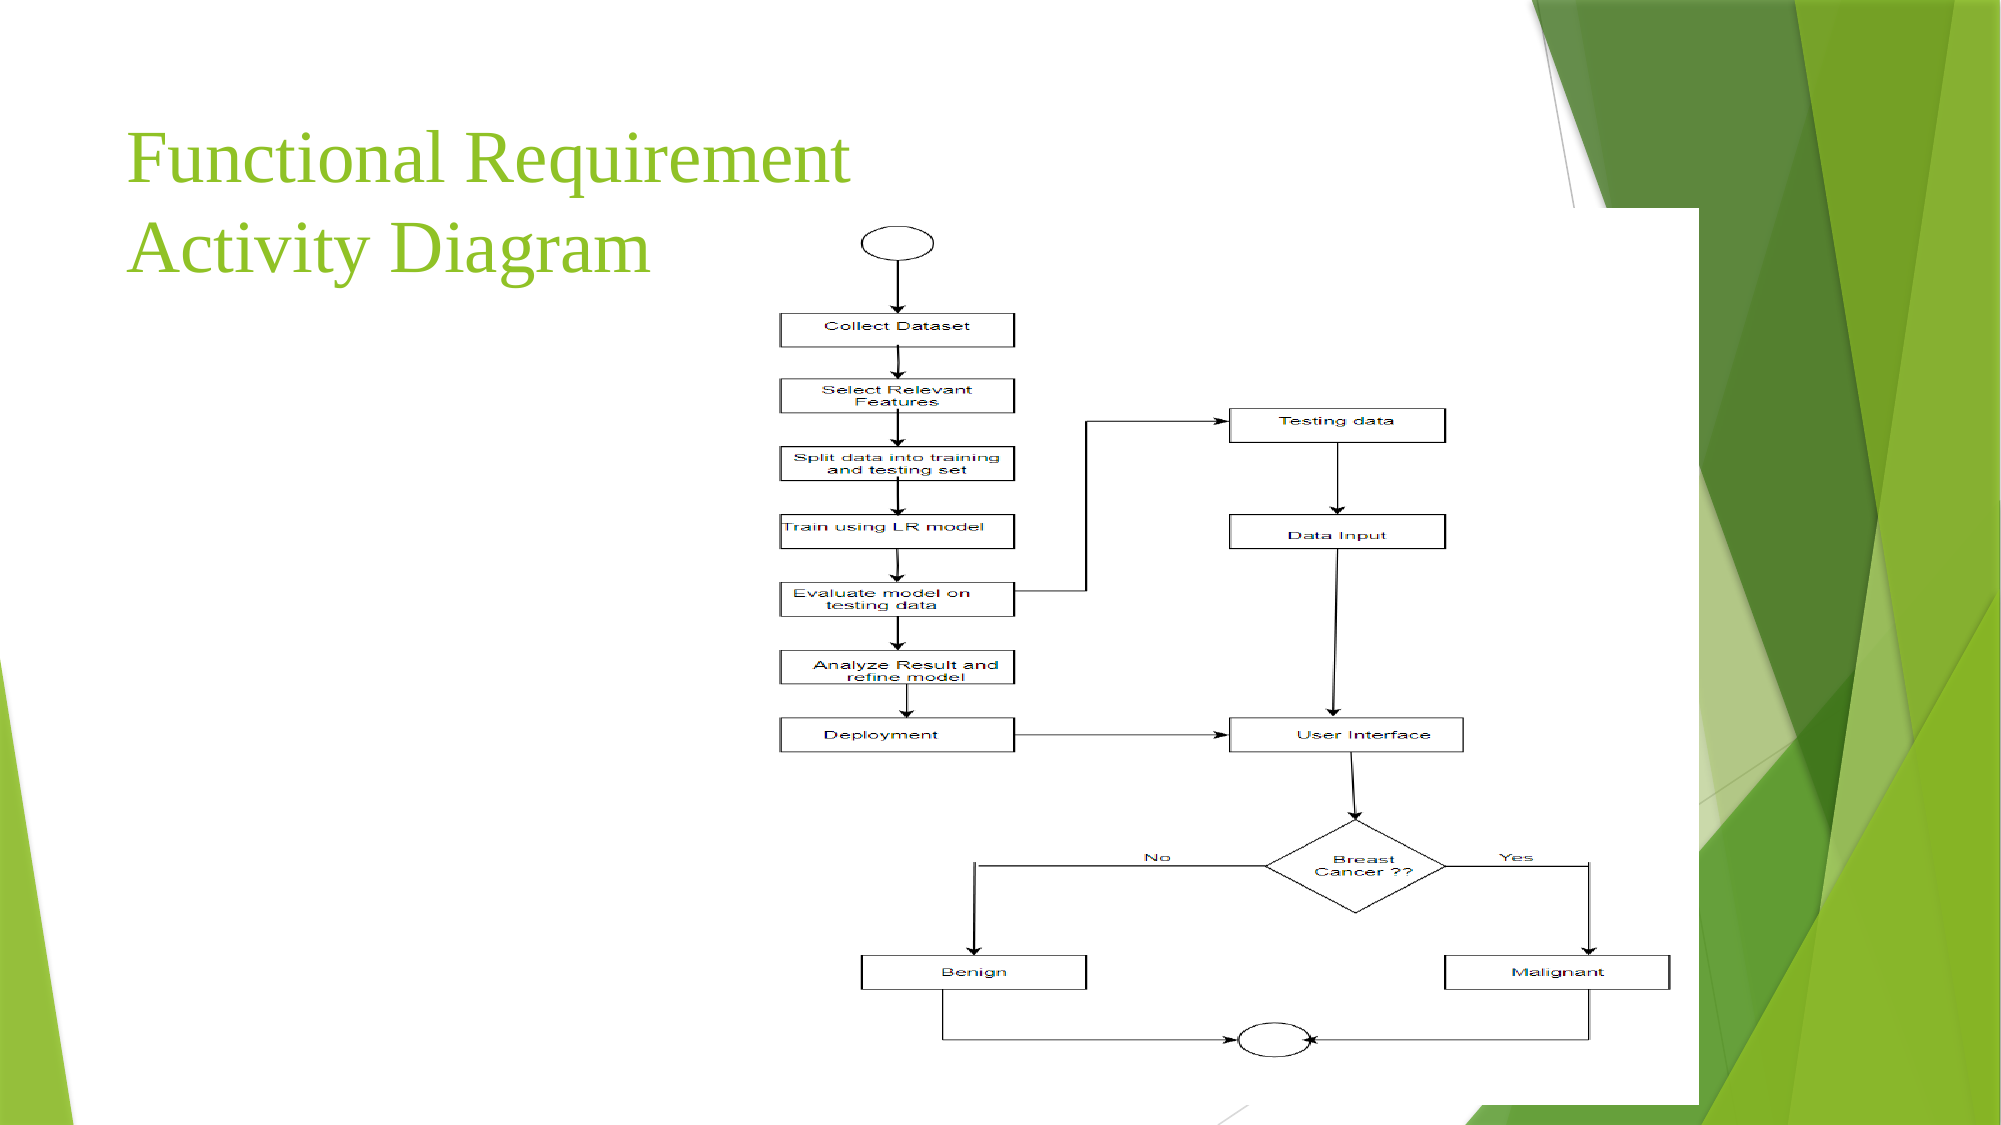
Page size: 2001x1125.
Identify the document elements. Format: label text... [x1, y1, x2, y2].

picture [652, 207, 1700, 1106]
title Functional Requirement Activity Diagram [111, 99, 1522, 317]
